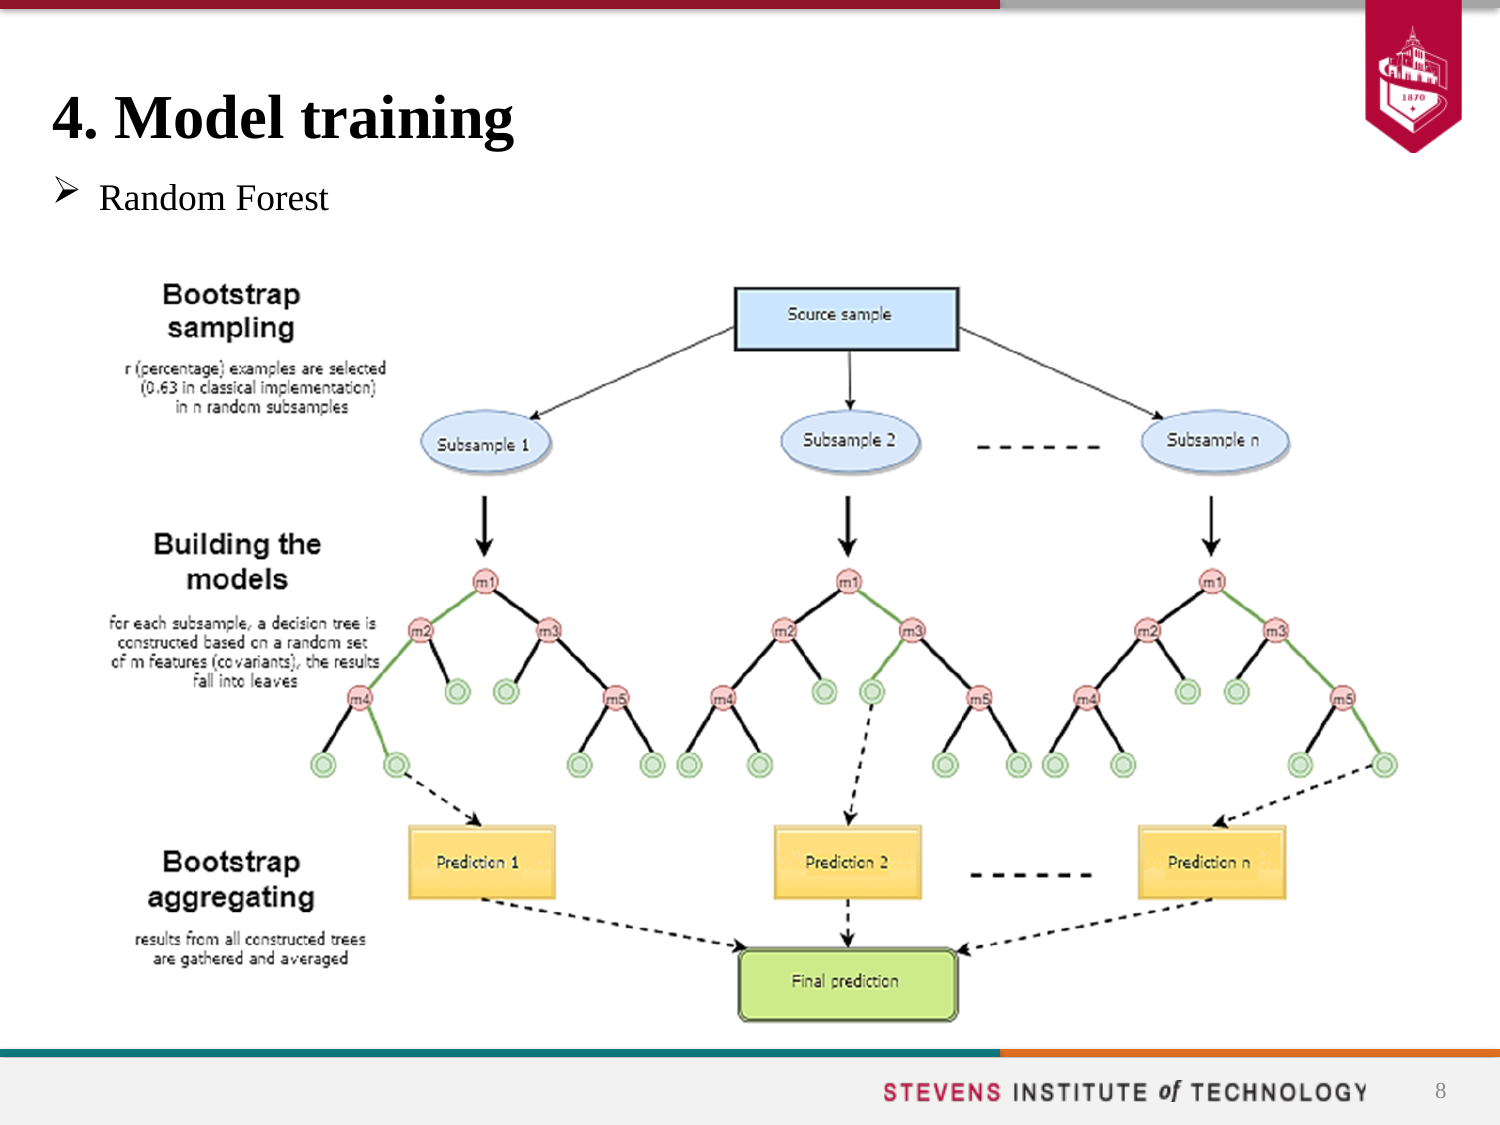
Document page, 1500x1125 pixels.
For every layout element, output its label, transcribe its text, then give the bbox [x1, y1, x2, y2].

list Random Forest [37, 165, 1463, 232]
slide_number 8 [1401, 1059, 1481, 1120]
title 4. Model training [37, 68, 1236, 157]
picture [101, 255, 1399, 1025]
